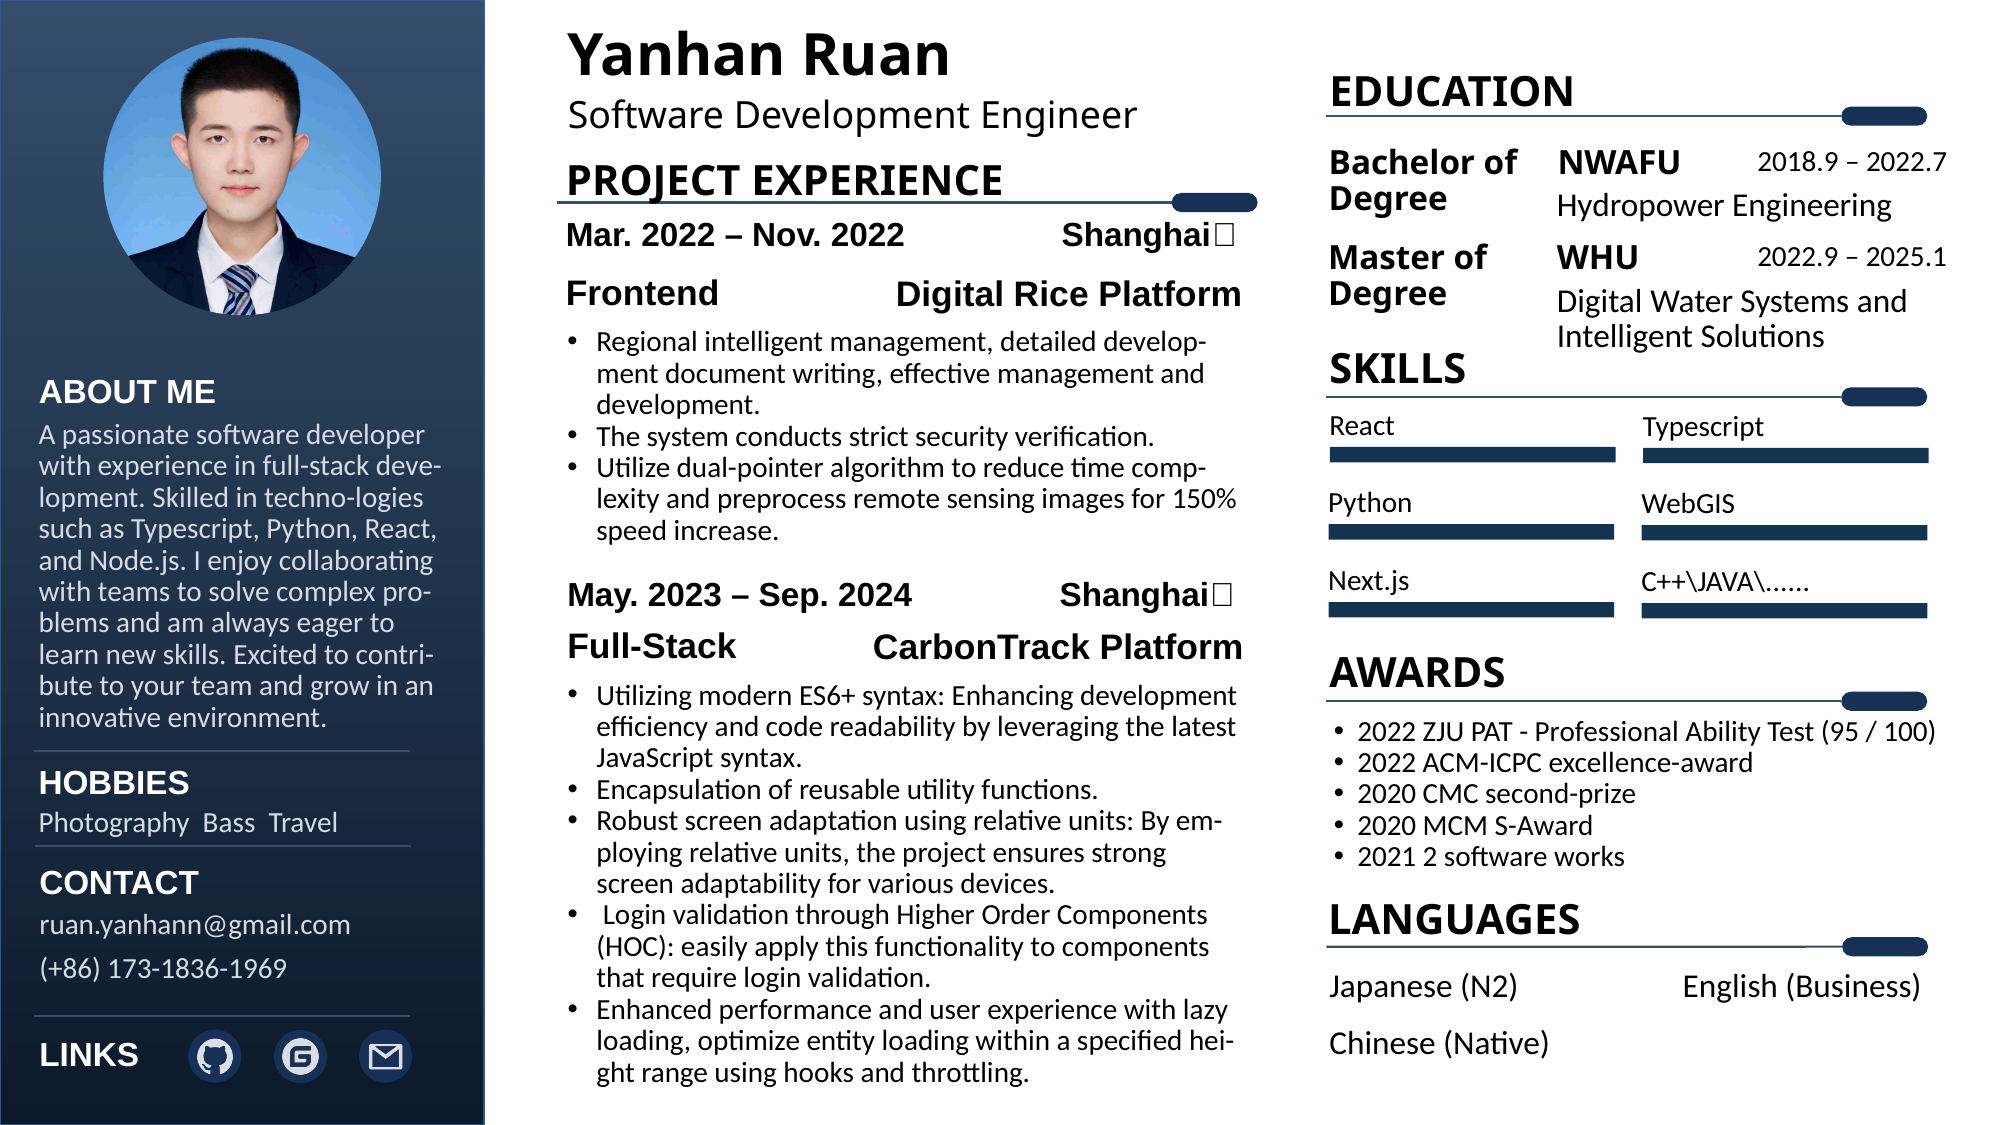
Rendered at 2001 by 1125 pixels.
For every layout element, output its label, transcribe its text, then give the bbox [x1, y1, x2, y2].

list Next.js [1313, 558, 1446, 596]
list CONTACT [24, 858, 460, 900]
list WebGIS [1626, 481, 1759, 519]
list Japanese (N2) [1314, 961, 1601, 1006]
list PROJECT EXPERIENCE [550, 152, 1258, 208]
list LINKS [24, 1030, 170, 1076]
list Utilizing modern ES6+ syntax: Enhancing development efficiency and code readability by leveraging the latest JavaScript syntax. Encapsulation of reusable utility functions. Robust screen adaptation using relative units: By em-ploying relative units, the project ensures strong screen adaptability for various devices. Login validation through Higher Order Components (HOC): easily apply this functionality to components that require login validation. Enhanced performance and user experience with lazy loading, optimize entity loading within a specified hei-ght range using hooks and throttling. [552, 672, 1258, 1073]
picture [197, 1038, 233, 1074]
list Frontend [550, 267, 782, 318]
list Full-Stack [552, 620, 783, 671]
list Digital Rice Platform [781, 268, 1258, 319]
list 2022 ZJU PAT - Professional Ability Test (95 / 100) 2022 ACM-ICPC excellence-award 2020 CMC second-prize 2020 MCM S-Award 2021 2 software works [1313, 708, 1998, 876]
list C++\JAVA\...... [1626, 559, 1850, 587]
list CarbonTrack Platform [782, 621, 1259, 672]
list HOBBIES [23, 757, 459, 800]
list A passionate software developer with experience in full-stack deve-lopment. Skilled in techno-logies such as Typescript, Python, React, and Node.js. I enjoy collaborating with teams to solve complex pro-blems and am always eager to learn new skills. Excited to contri-bute to your team and grow in an innovative environment. [23, 411, 460, 745]
list Digital Water Systems and Intelligent Solutions [1541, 275, 1948, 319]
list Master of Degree [1313, 233, 1535, 319]
list EDUCATION [1314, 63, 1668, 117]
list NWAFU [1542, 138, 1742, 178]
list AWARDS [1314, 644, 1668, 700]
list LANGUAGES [1313, 891, 1667, 945]
picture [103, 37, 381, 316]
list 2018.9 – 2022.7 [1742, 138, 1975, 178]
picture [282, 1038, 319, 1075]
list ruan.yanhann@gmail.com (+86) 173-1836-1969 [24, 901, 461, 999]
list 2022.9 – 2025.1 [1742, 233, 1975, 273]
picture [366, 1037, 405, 1076]
list ABOUT ME [23, 366, 459, 409]
list Yanhan Ruan [552, 37, 1149, 82]
list SKILLS [1314, 339, 1668, 395]
list Python [1313, 480, 1446, 518]
list Typescript [1627, 403, 1817, 441]
list May. 2023 – Sep. 2024 Shanghai📍 [552, 570, 1259, 615]
list Mar. 2022 – Nov. 2022 Shanghai📍 [550, 210, 1258, 255]
list WHU [1541, 233, 1742, 272]
list Hydropower Engineering [1541, 180, 1948, 224]
list Regional intelligent management, detailed develop-ment document writing, effective management and development. The system conducts strict security verification. Utilize dual-pointer algorithm to reduce time comp-lexity and preprocess remote sensing images for 150% speed increase. [552, 319, 1258, 563]
list Software Development Engineer [552, 88, 1260, 144]
list English (Business) [1667, 961, 1954, 1006]
list Photography Bass Travel [23, 800, 460, 834]
list Bachelor of Degree [1313, 138, 1535, 224]
list React [1314, 402, 1447, 441]
list Chinese (Native) [1314, 1017, 1601, 1063]
